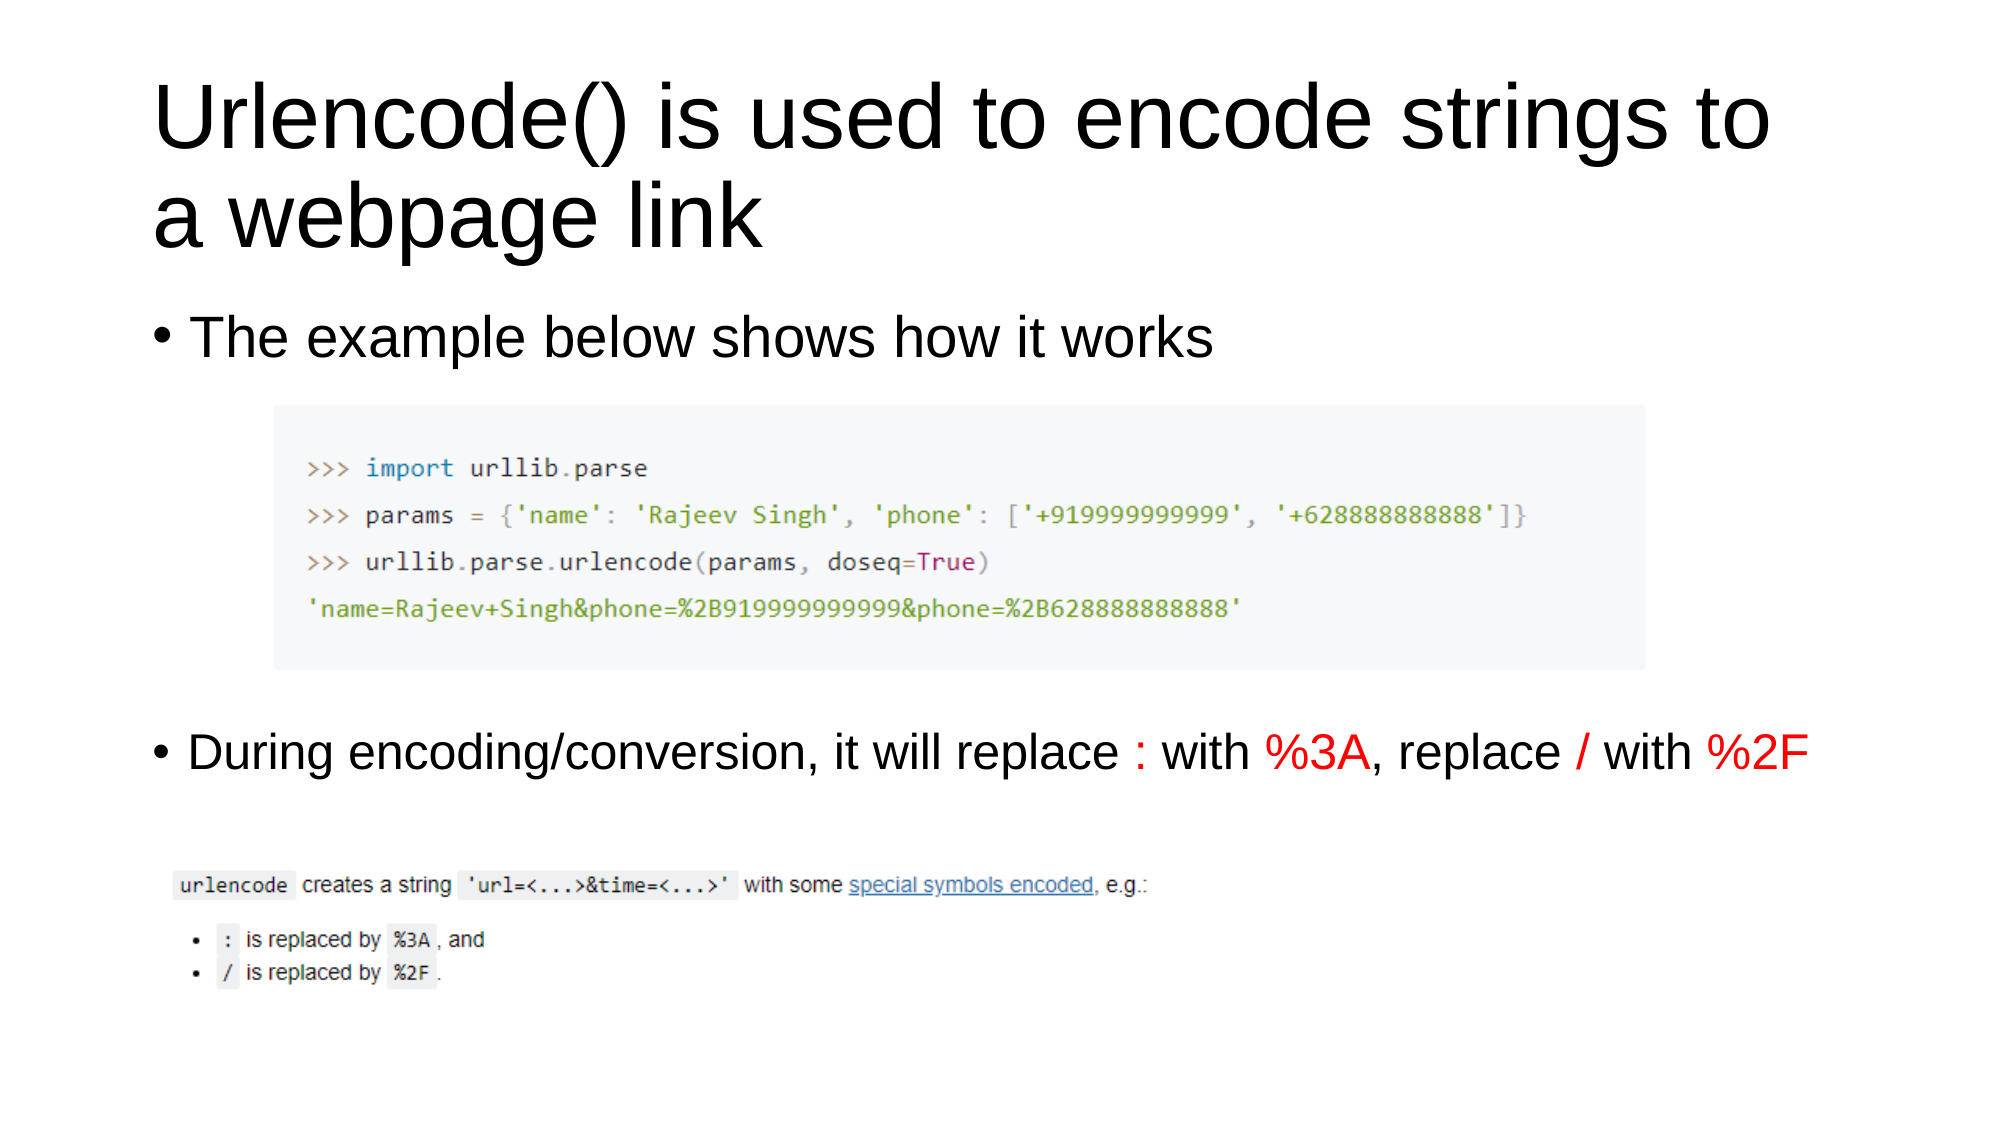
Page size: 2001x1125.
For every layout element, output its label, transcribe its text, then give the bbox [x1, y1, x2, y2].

picture [263, 374, 1682, 698]
title Urlencode() is used to encode strings to a webpage link [137, 59, 1863, 278]
list The example below shows how it works [137, 299, 1863, 422]
text_box During encoding/conversion, it will replace : with %3A, replace / with %2F [137, 719, 1863, 841]
picture [137, 840, 1746, 1002]
